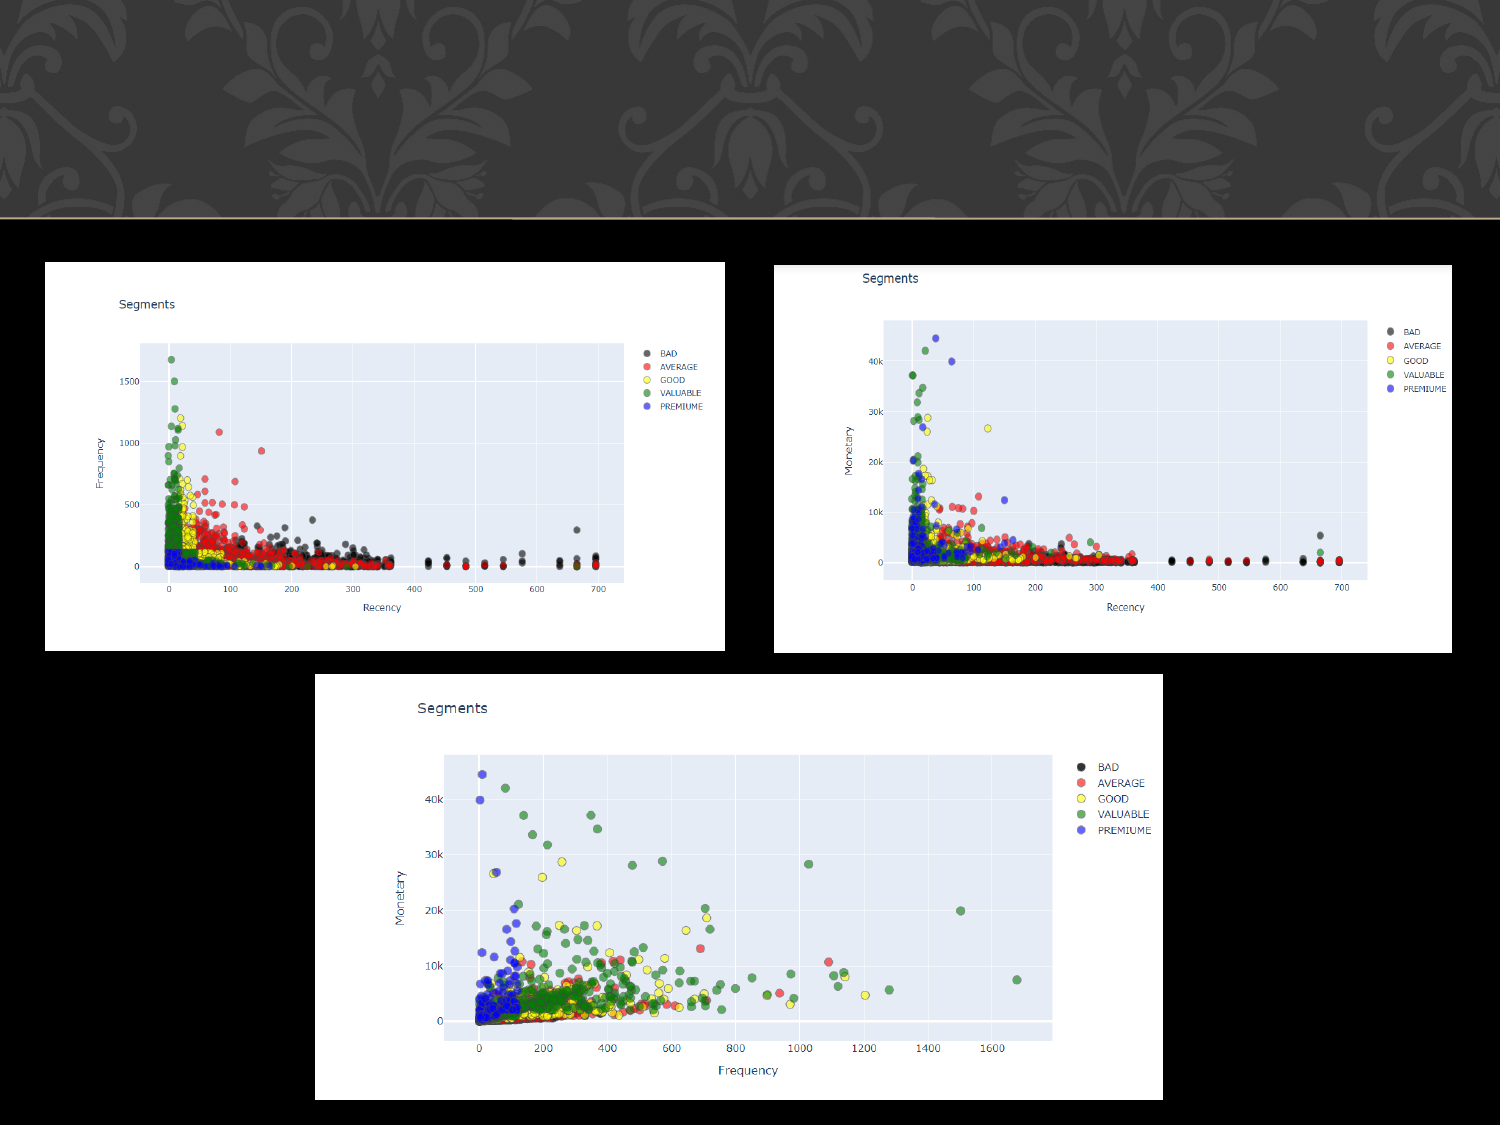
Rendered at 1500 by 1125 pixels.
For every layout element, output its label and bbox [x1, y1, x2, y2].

picture [774, 265, 1452, 654]
list [44, 262, 726, 652]
picture [315, 674, 1163, 1100]
